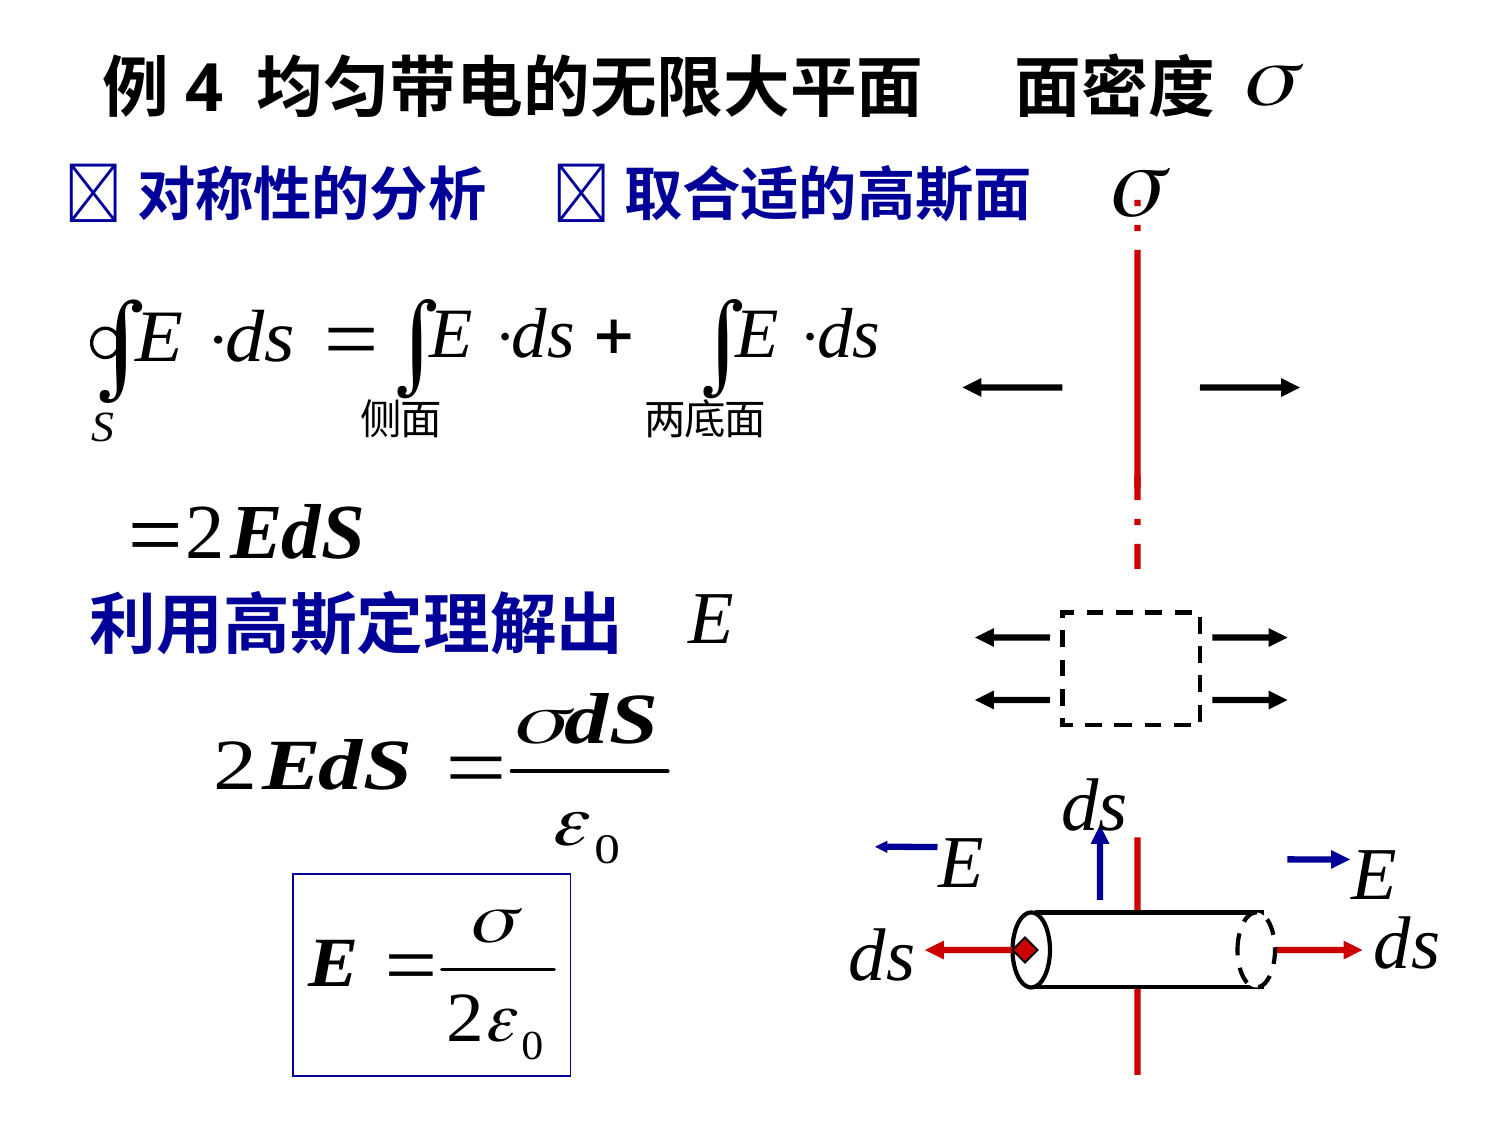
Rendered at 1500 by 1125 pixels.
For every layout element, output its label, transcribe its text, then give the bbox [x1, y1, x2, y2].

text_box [349, 274, 901, 453]
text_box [87, 37, 1321, 133]
text_box [962, 381, 1063, 394]
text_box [974, 612, 1288, 726]
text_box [837, 912, 1038, 1000]
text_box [1099, 149, 1188, 588]
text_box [293, 874, 570, 1076]
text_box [1249, 899, 1463, 988]
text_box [74, 274, 348, 461]
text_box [74, 574, 788, 671]
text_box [874, 799, 1000, 900]
text_box 对称性的分析 [50, 149, 537, 235]
text_box 取合适的高斯面 [537, 149, 1098, 235]
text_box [1049, 762, 1150, 901]
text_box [1287, 812, 1413, 913]
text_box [112, 487, 388, 573]
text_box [199, 674, 684, 880]
text_box [1199, 381, 1300, 394]
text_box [1038, 912, 1276, 988]
